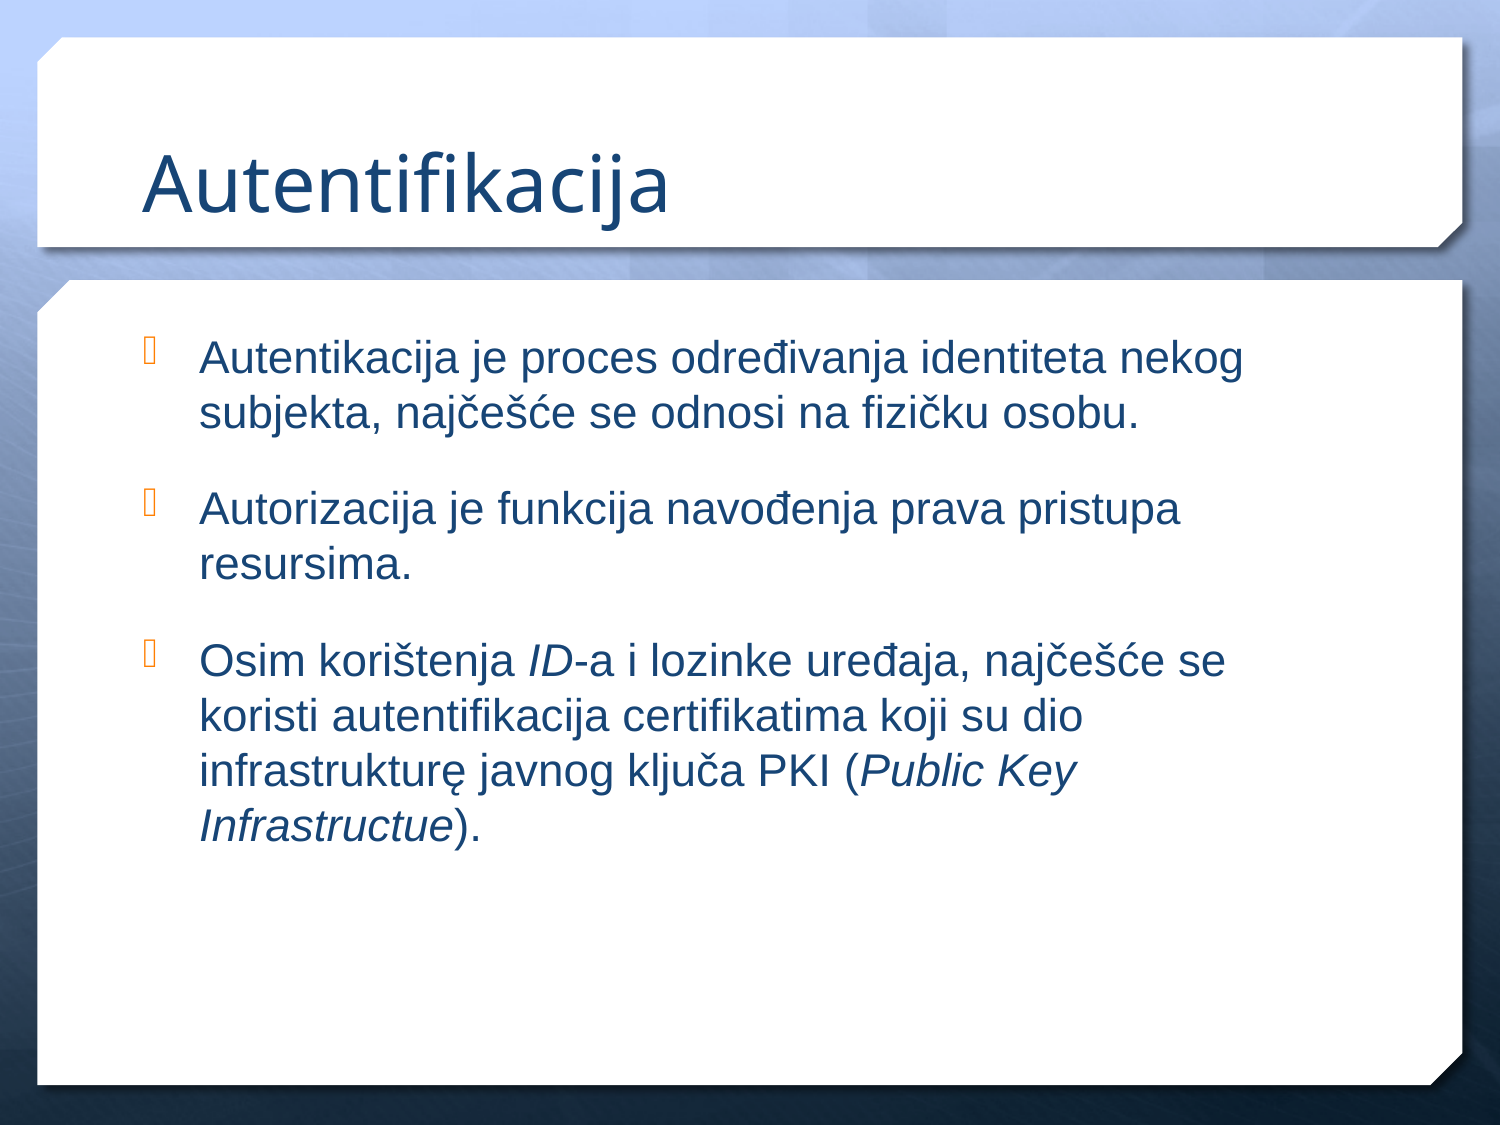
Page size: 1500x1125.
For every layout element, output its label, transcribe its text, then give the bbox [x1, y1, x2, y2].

list Autentikacija je proces određivanja identiteta nekog subjekta, najčešće se odnosi na fizičku osobu. Autorizacija je funkcija navođenja prava pristupa resursima. Osim korištenja ID-a i lozinke uređaja, najčešće se koristi autentifikacija certifikatima koji su dio infrastrukturę javnog ključa PKI (Public Key Infrastructue). [127, 319, 1372, 978]
title Autentifikacija [127, 48, 1372, 236]
